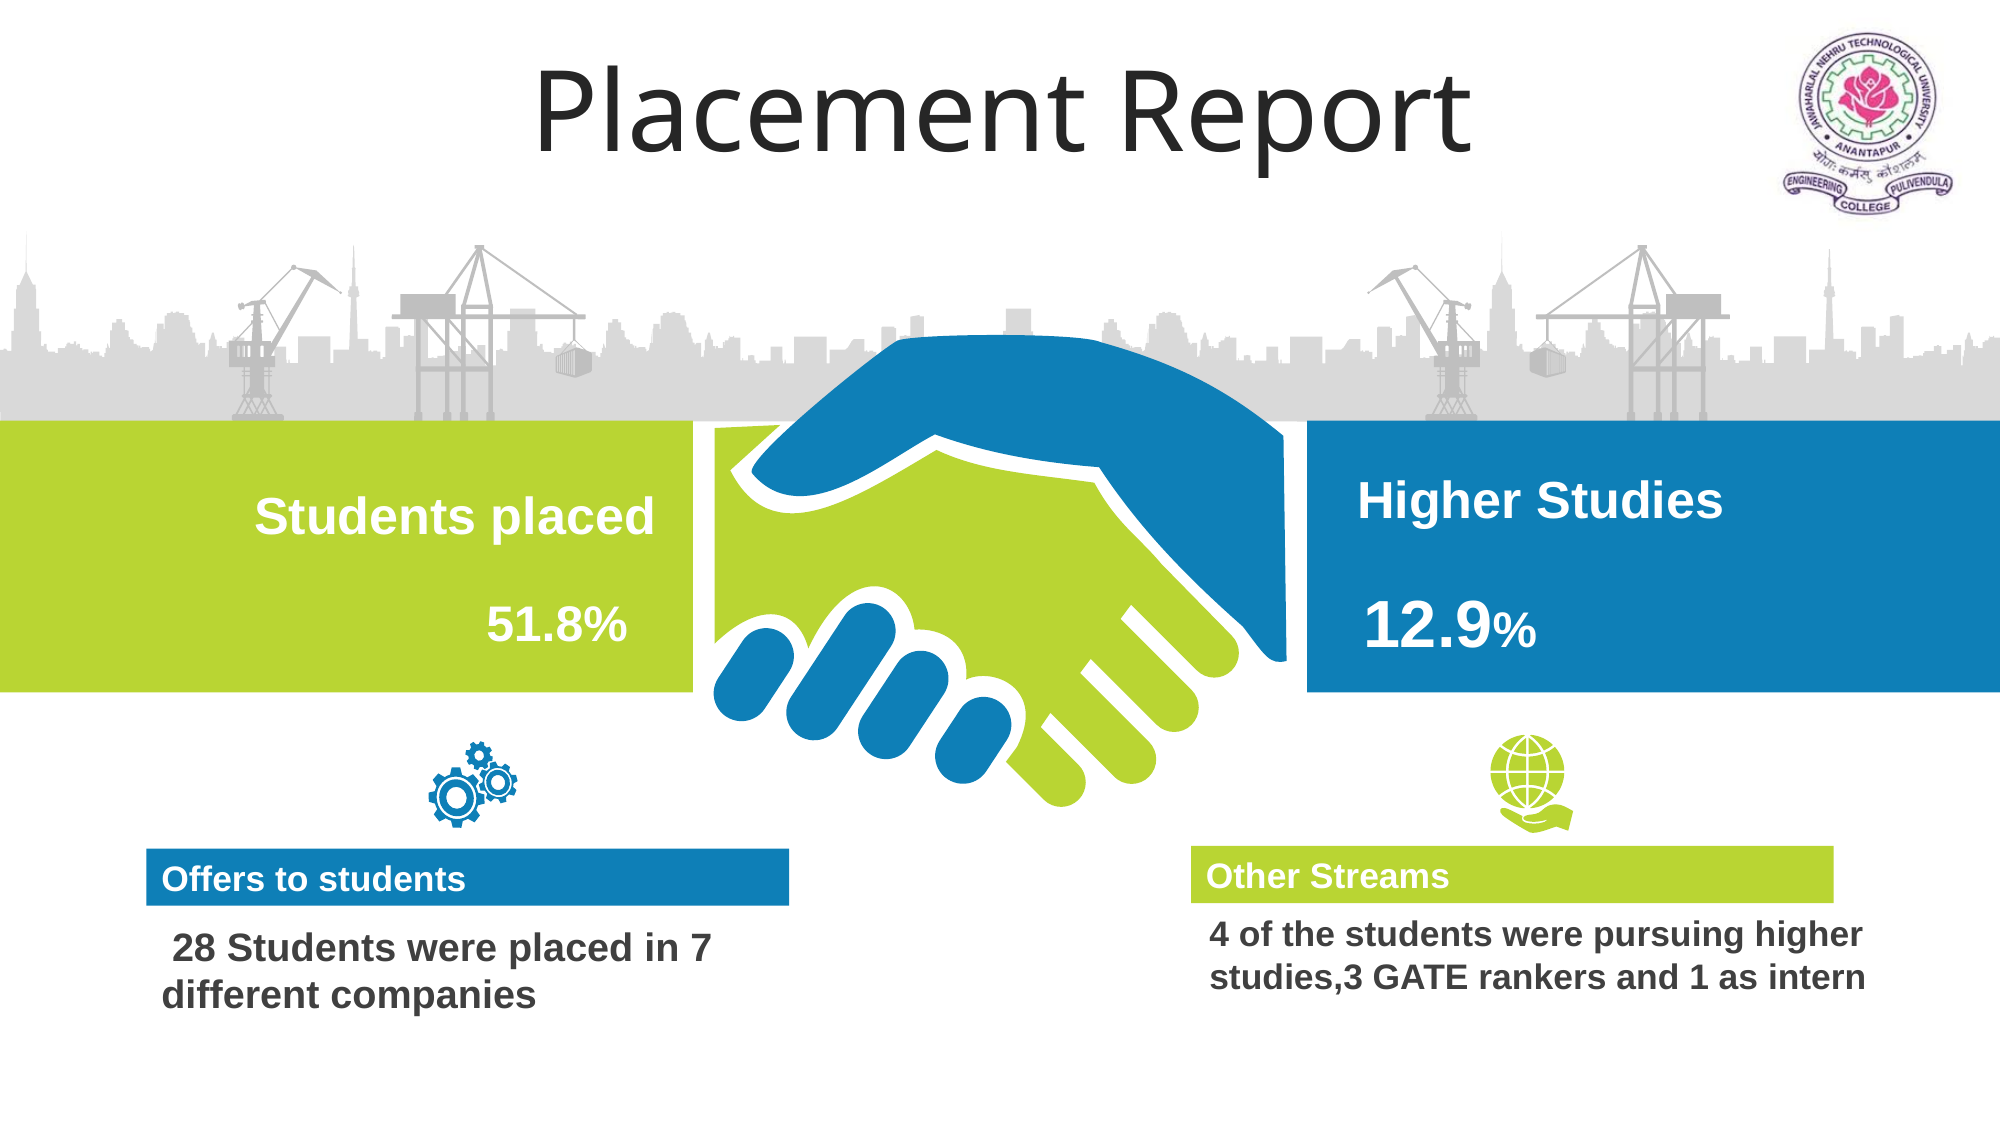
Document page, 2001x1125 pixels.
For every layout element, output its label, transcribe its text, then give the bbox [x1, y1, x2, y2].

text_box [1306, 422, 2000, 693]
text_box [1342, 459, 1830, 547]
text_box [146, 848, 795, 1026]
text_box 12.9% [1342, 573, 1558, 669]
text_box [237, 459, 671, 554]
text_box [0, 422, 694, 693]
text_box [0, 231, 2000, 422]
picture [1750, 1, 1998, 249]
text_box [427, 740, 519, 829]
list Placement Report [53, 55, 1750, 175]
text_box 51.8% [449, 583, 665, 659]
text_box [1489, 733, 1575, 834]
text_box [1190, 845, 1904, 1005]
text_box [714, 334, 1287, 800]
